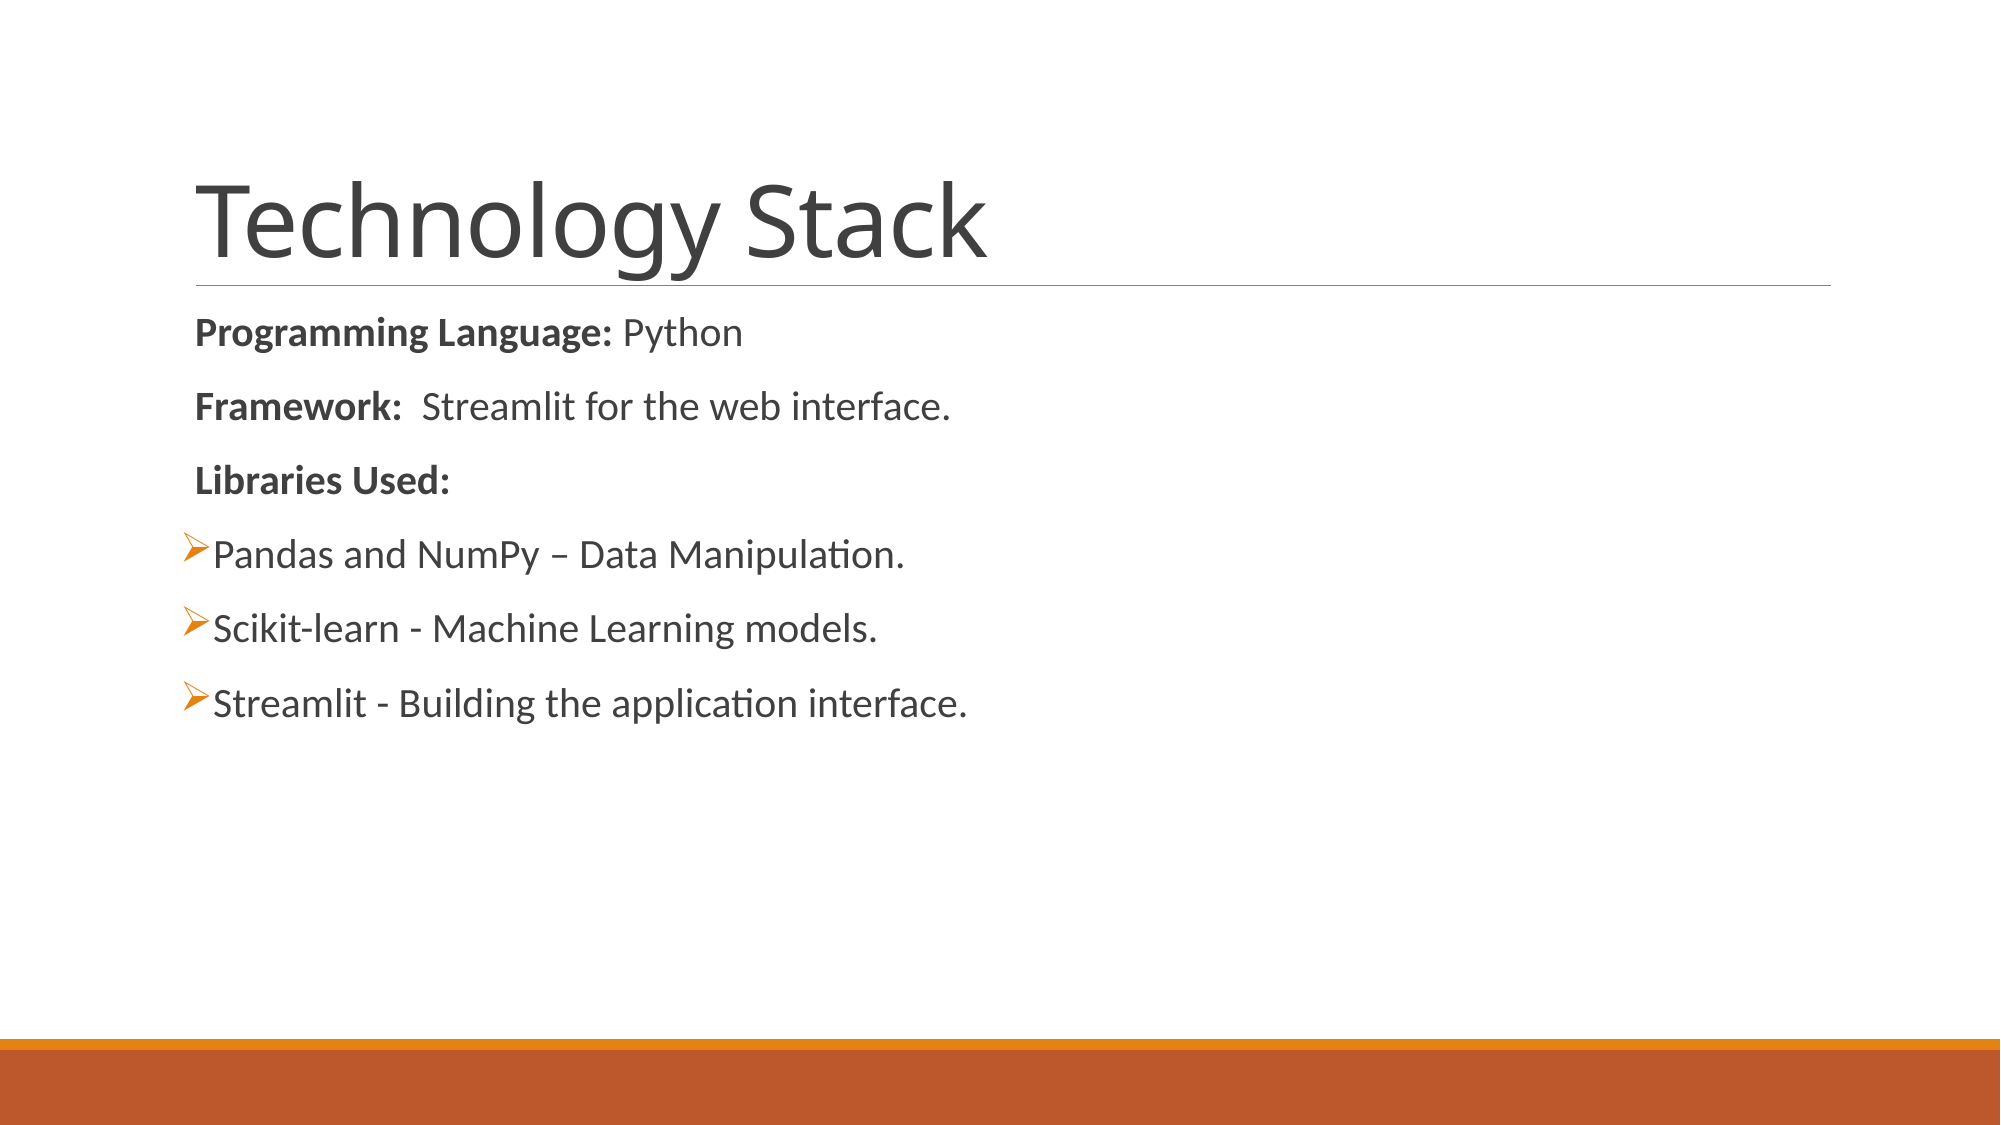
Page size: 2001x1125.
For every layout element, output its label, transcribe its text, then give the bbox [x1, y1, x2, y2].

title Technology Stack [180, 47, 1830, 285]
list Programming Language: Python Framework: Streamlit for the web interface. Libraries Used: Pandas and NumPy – Data Manipulation. Scikit-learn - Machine Learning models. Streamlit - Building the application interface. [180, 302, 1830, 963]
